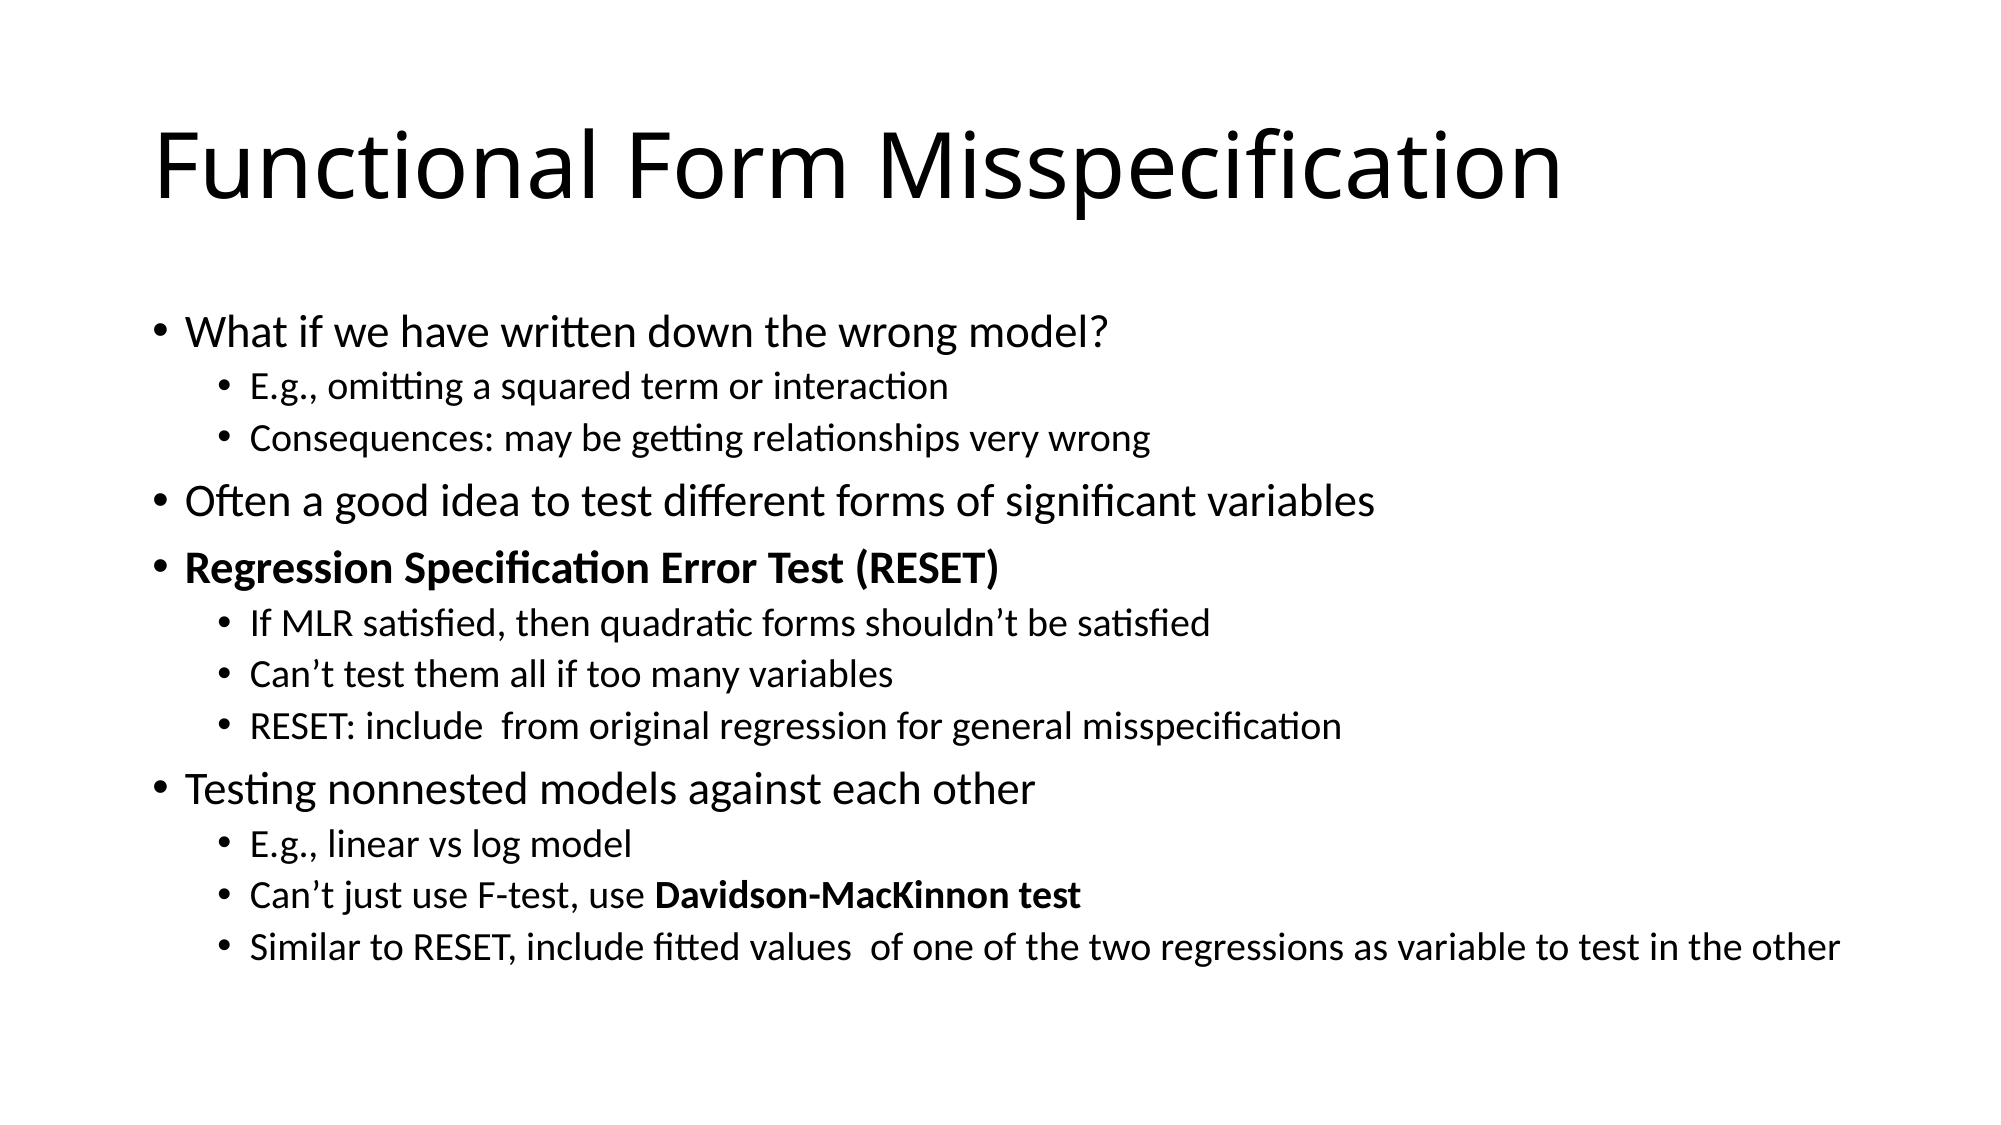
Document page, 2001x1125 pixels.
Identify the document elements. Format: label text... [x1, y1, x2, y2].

title Functional Form Misspecification [137, 59, 1863, 278]
